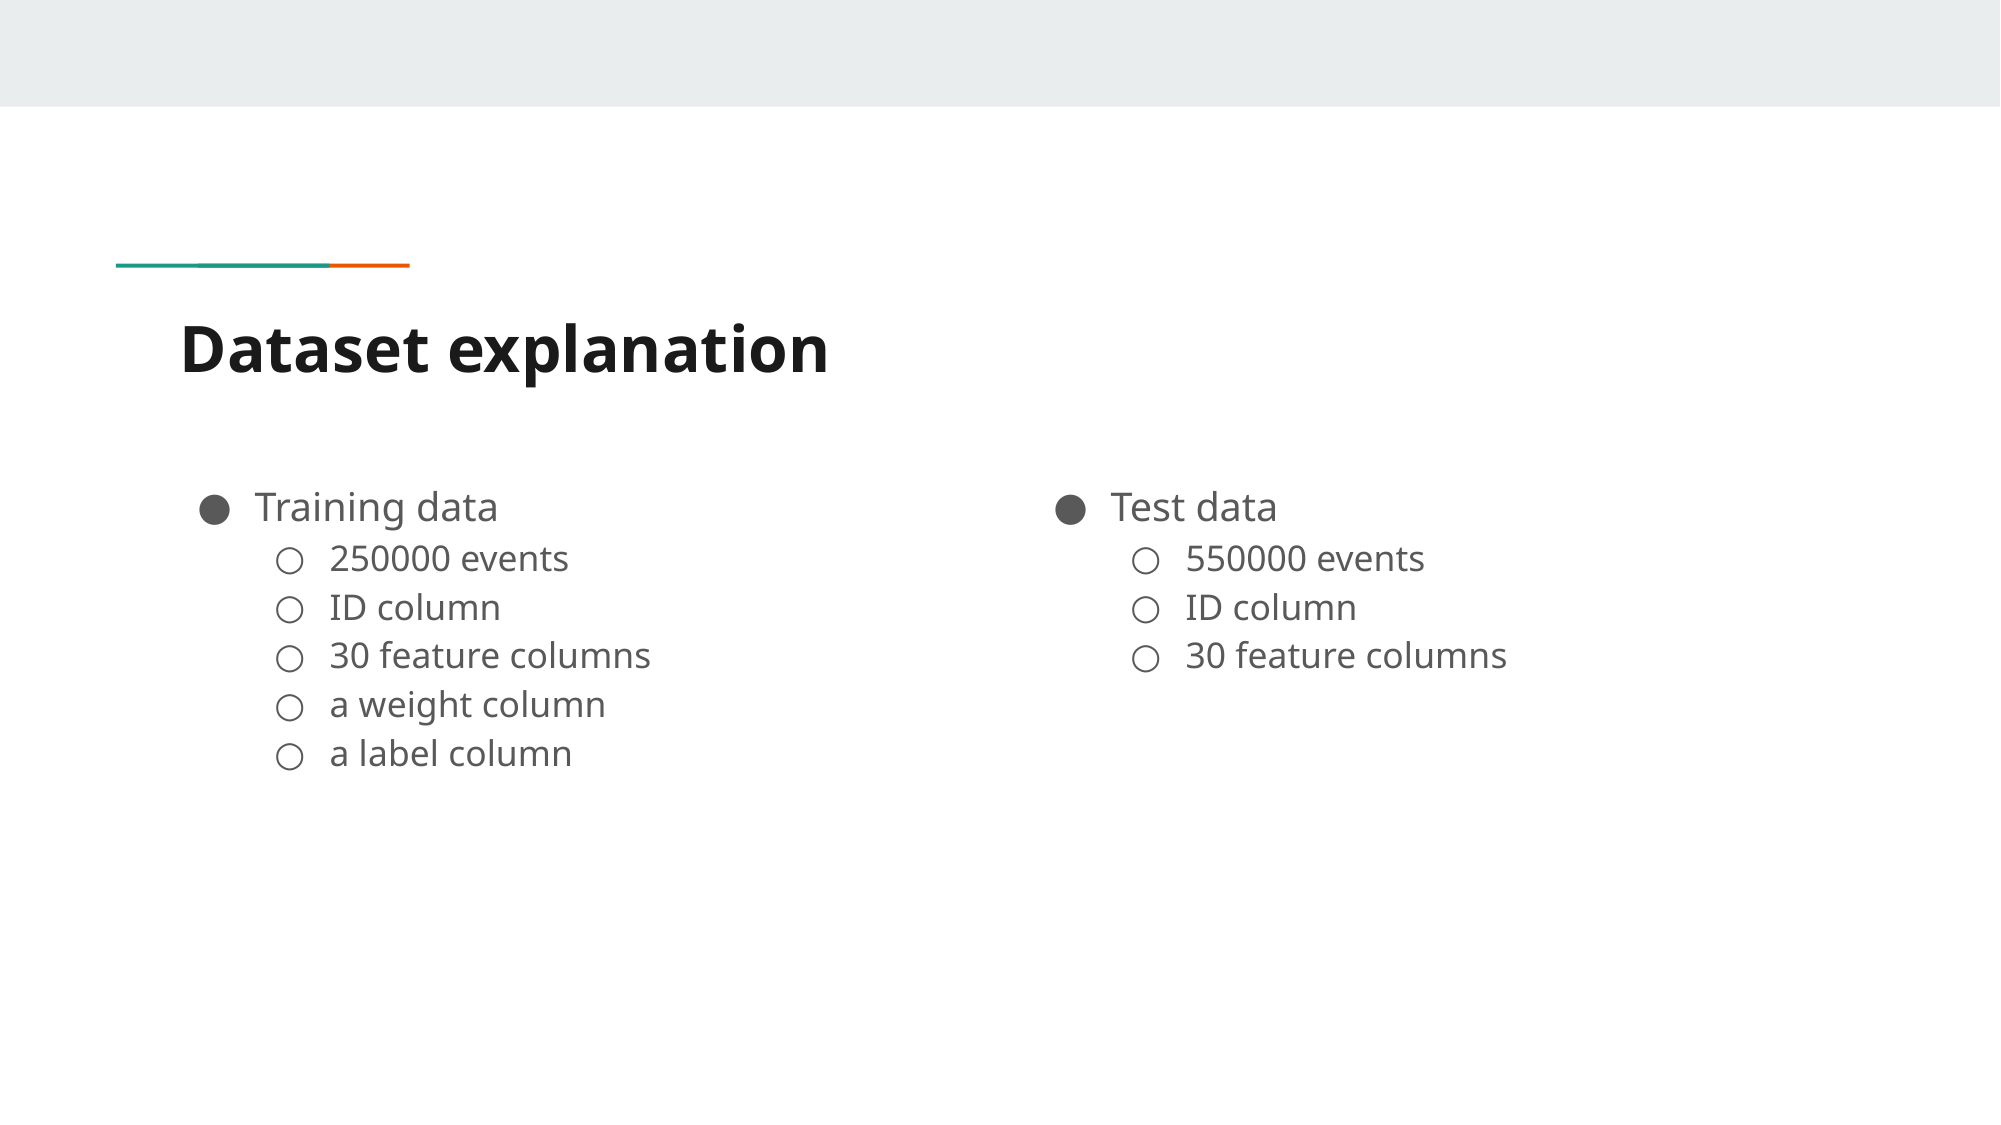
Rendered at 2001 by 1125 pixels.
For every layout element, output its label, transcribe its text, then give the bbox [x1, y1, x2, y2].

title Dataset explanation [159, 288, 1842, 406]
list Training data 250000 events ID column 30 feature columns a weight column a label column [159, 454, 985, 950]
list Test data 550000 events ID column 30 feature columns [1015, 454, 1842, 950]
